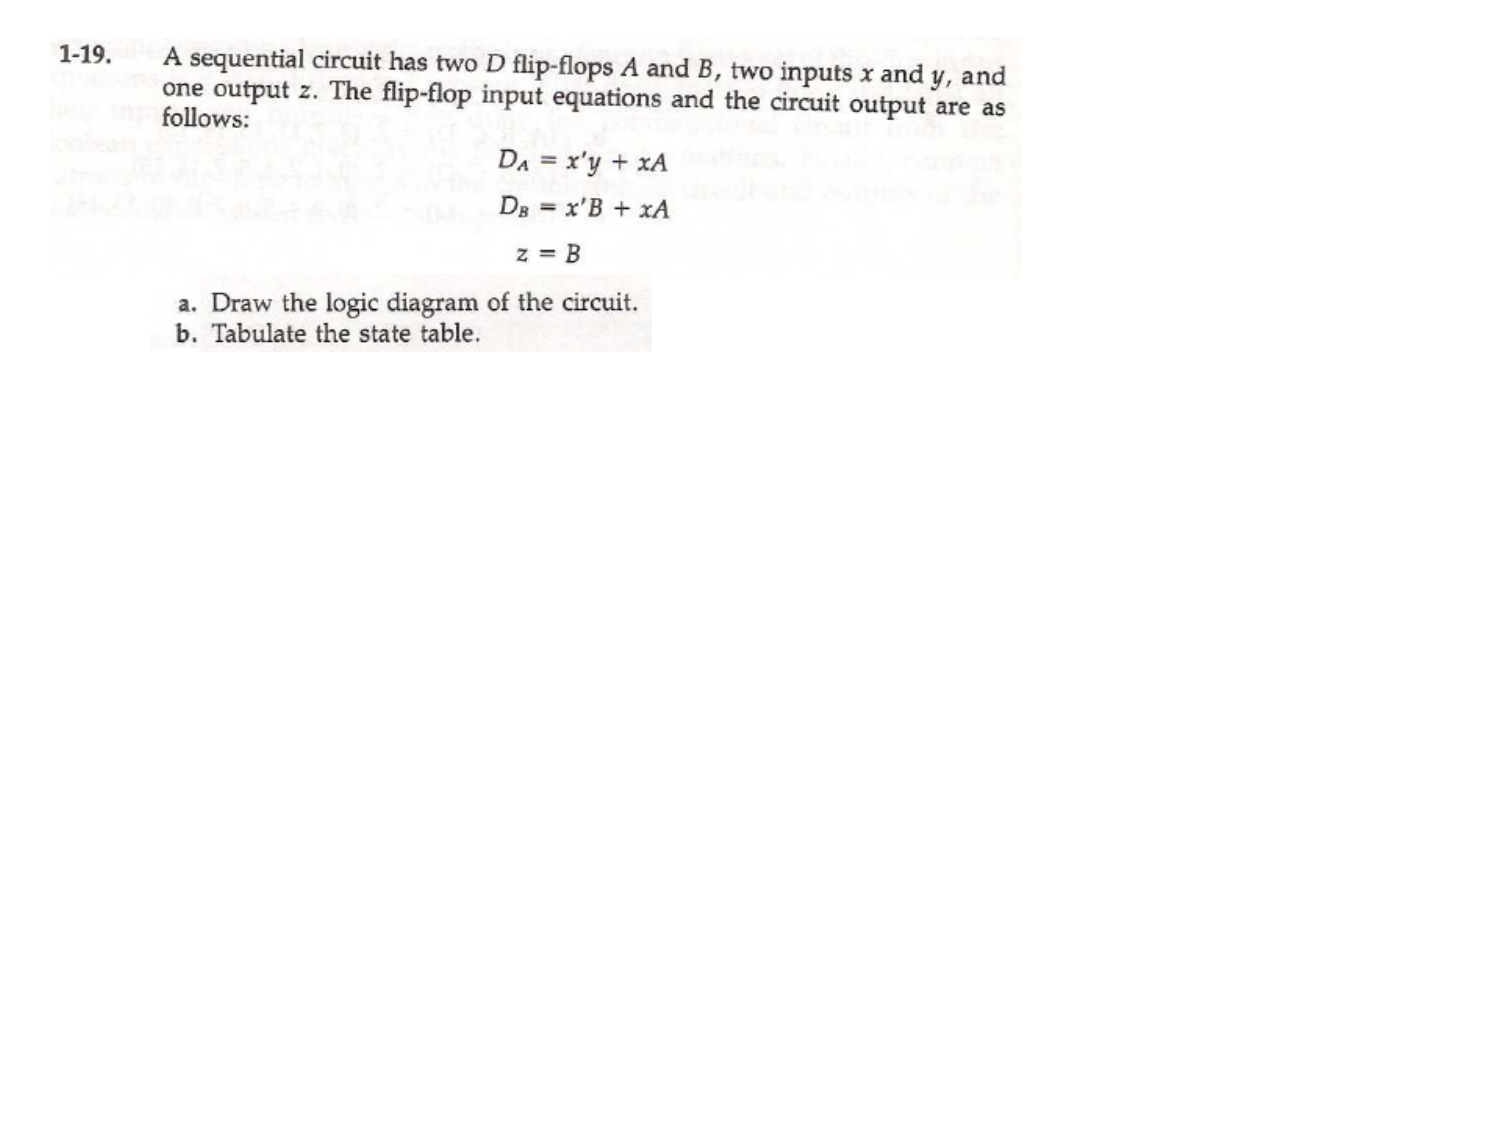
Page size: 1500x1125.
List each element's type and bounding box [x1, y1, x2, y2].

picture [49, 37, 1021, 352]
